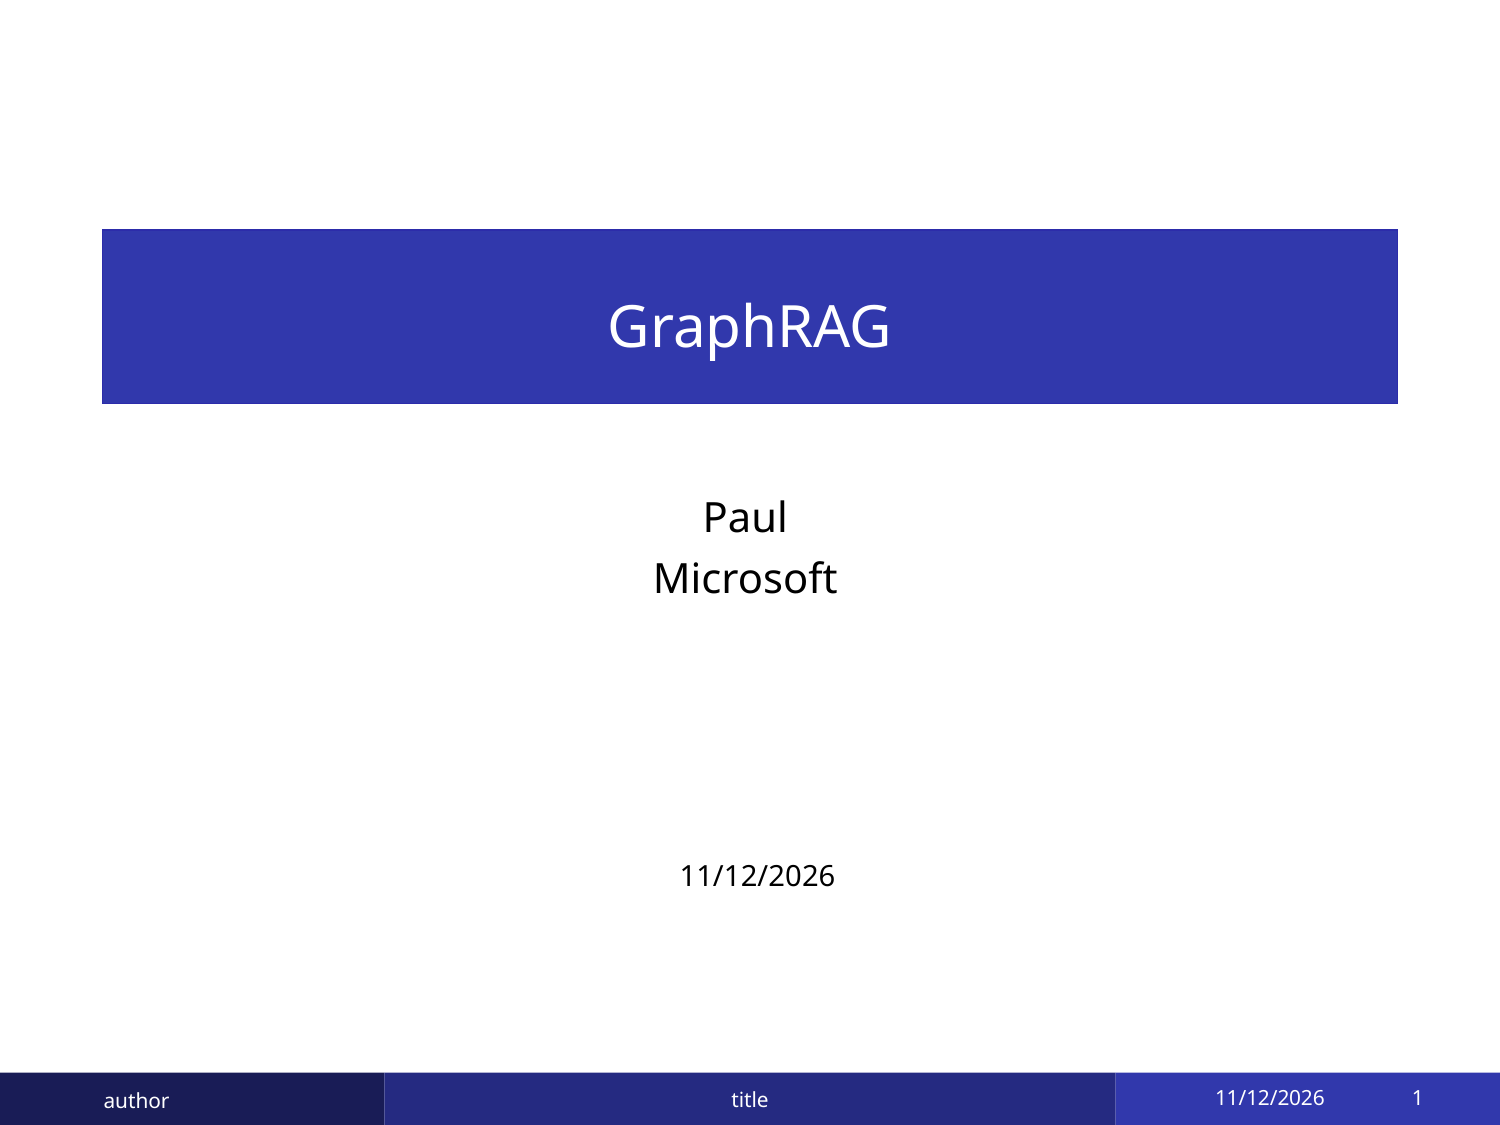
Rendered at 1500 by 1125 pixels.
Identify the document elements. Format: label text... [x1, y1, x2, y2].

subtitle Paul Microsoft [182, 489, 1308, 673]
title GraphRAG [187, 259, 1313, 399]
text_box 2025/5/26 [664, 849, 851, 905]
